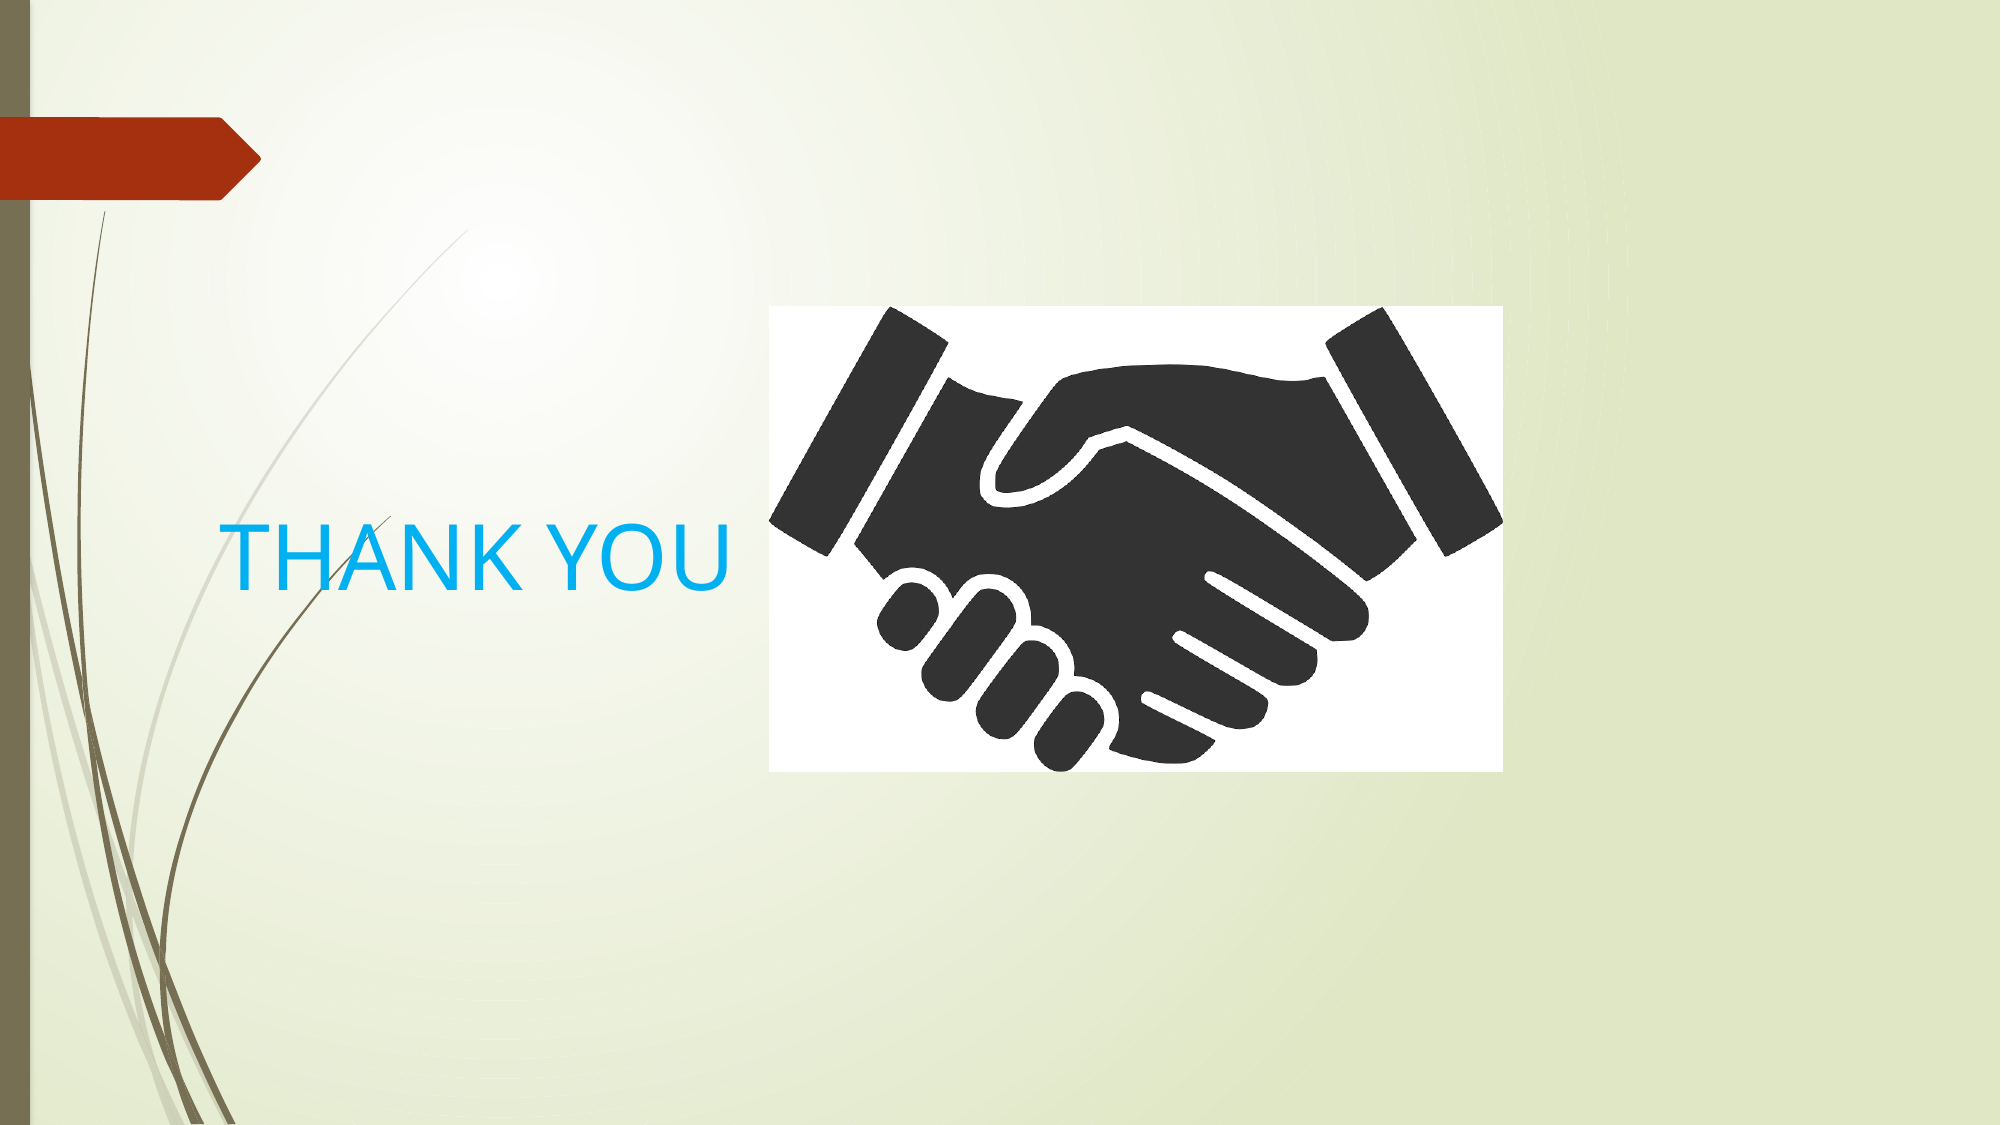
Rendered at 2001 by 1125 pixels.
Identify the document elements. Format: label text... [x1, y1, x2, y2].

picture [769, 306, 1503, 772]
text_box THANK YOU [204, 491, 764, 618]
